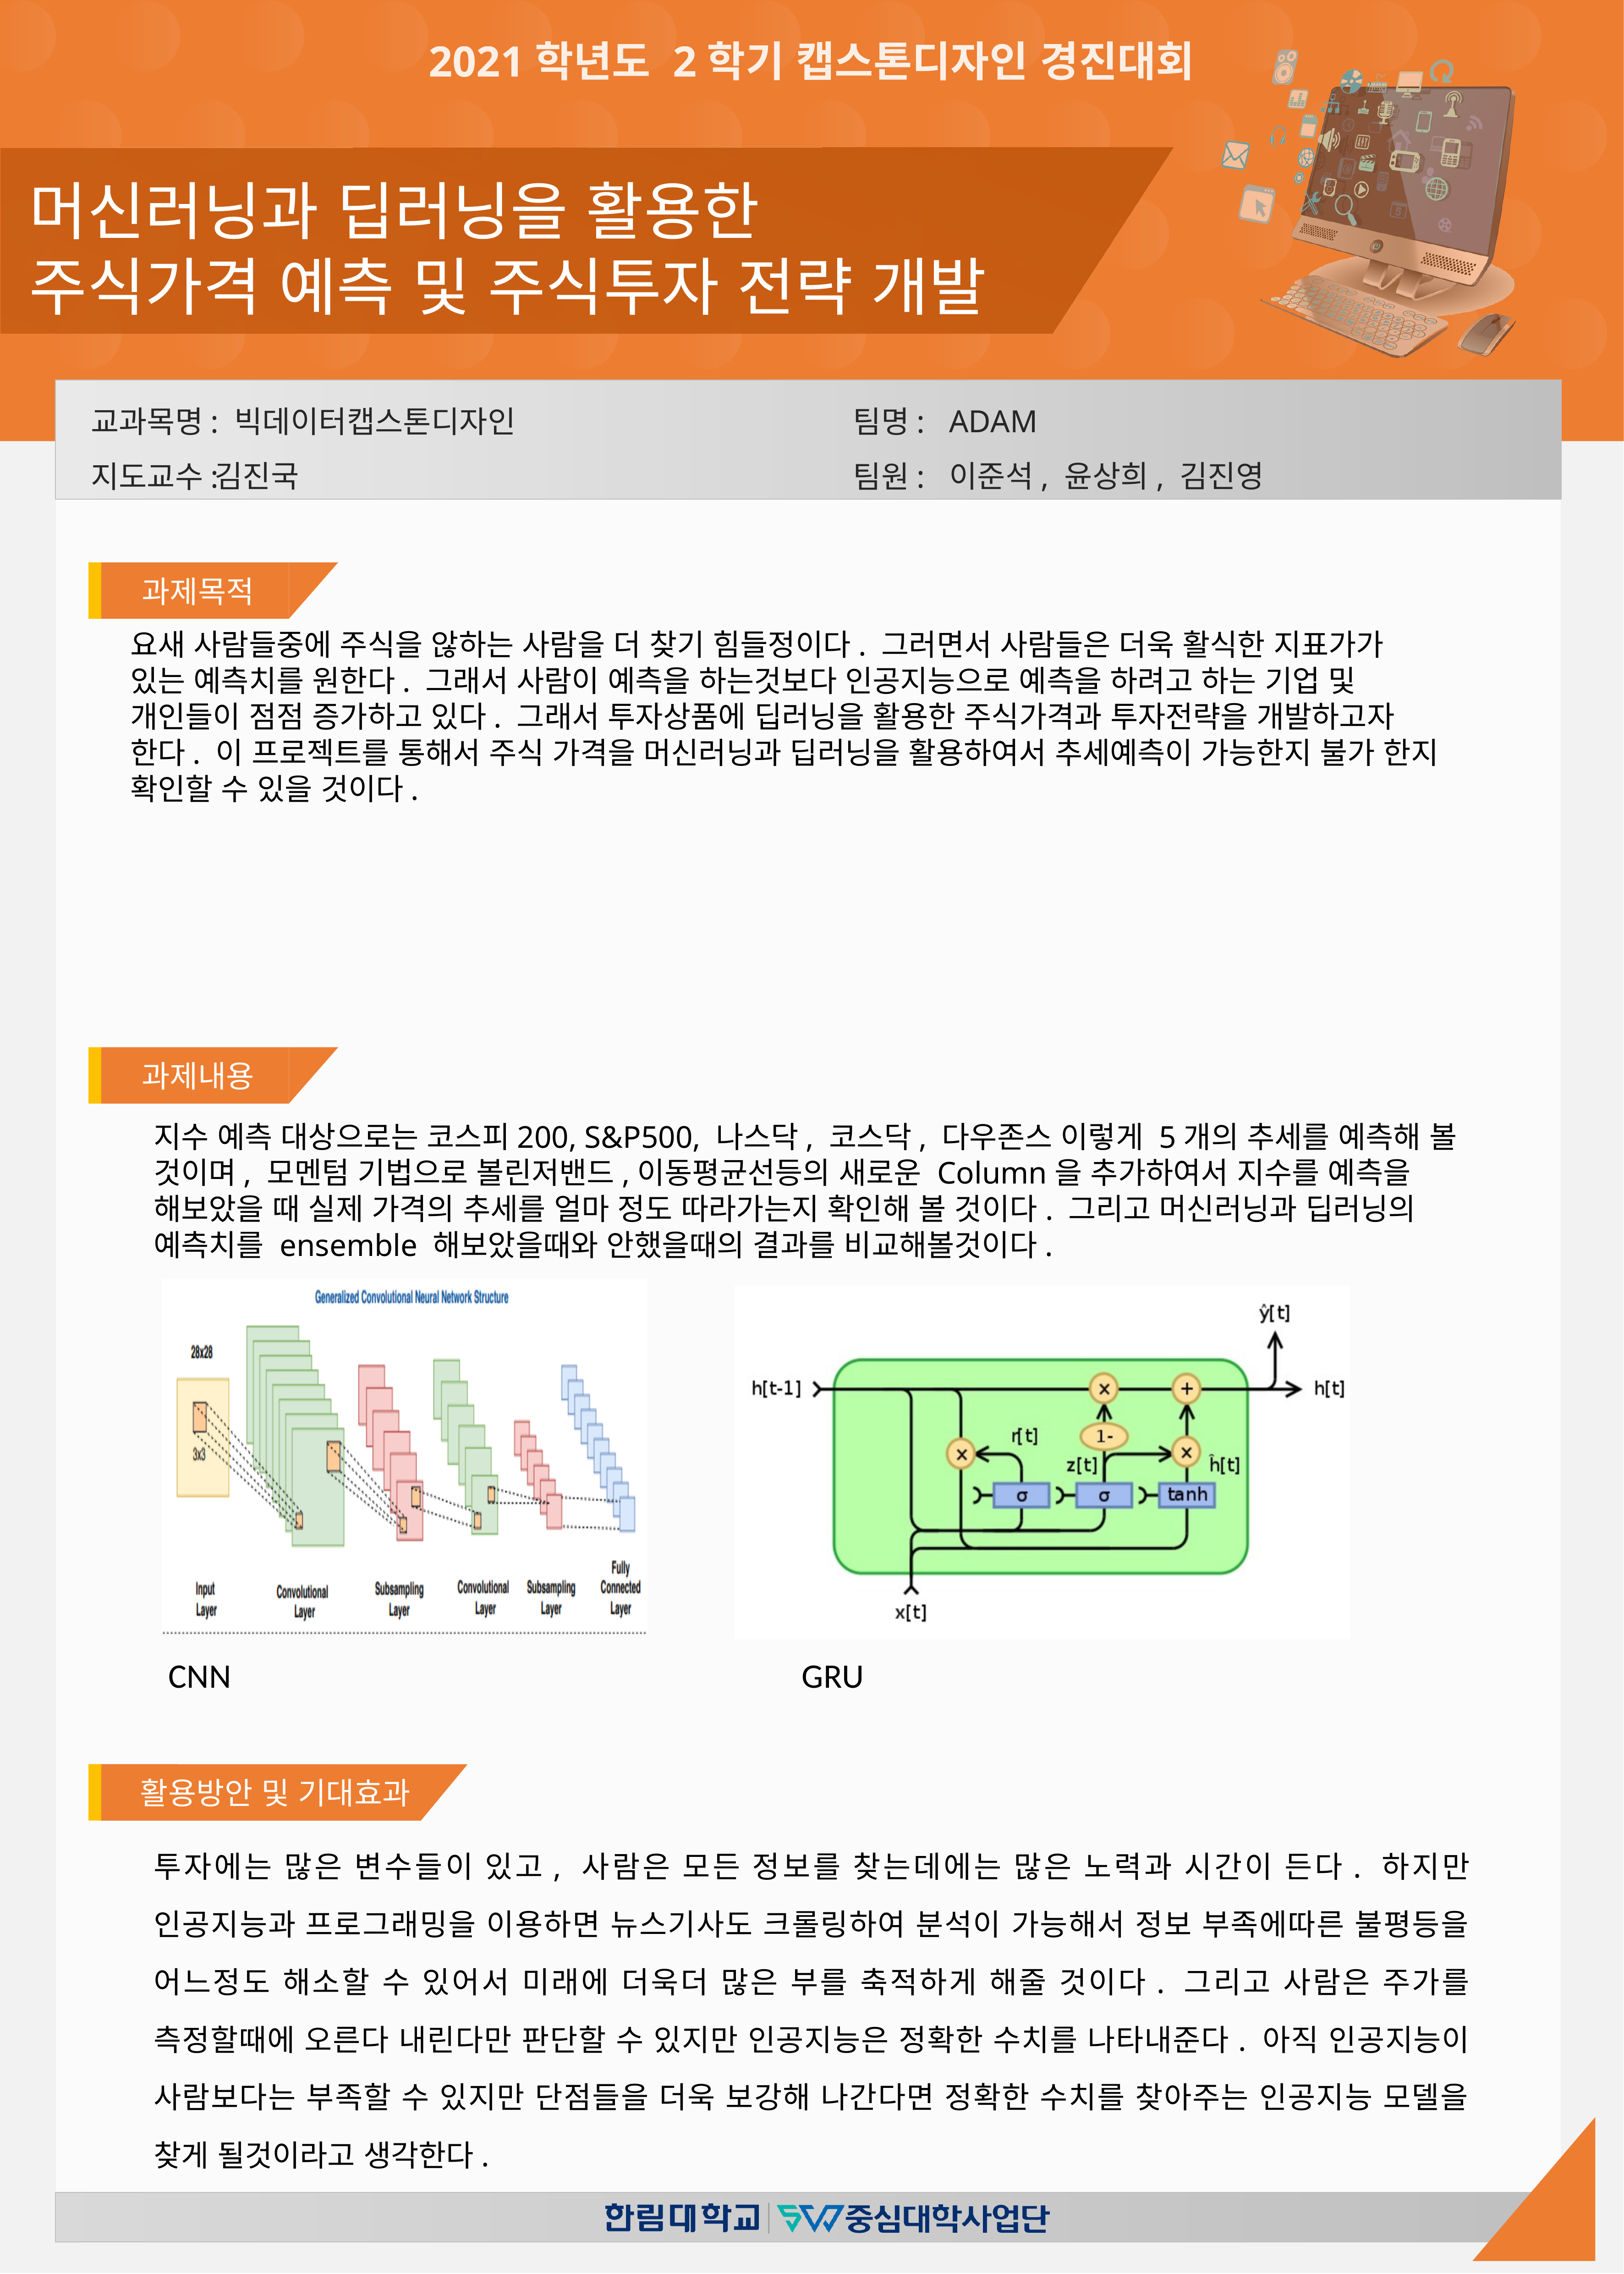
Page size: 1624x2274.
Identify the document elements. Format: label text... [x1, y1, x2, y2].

text_box 투자에는 많은 변수들이 있고, 사람은 모든 정보를 찾는데에는 많은 노력과 시간이 든다. 하지만 인공지능과 프로그래밍을 이용하면 뉴스기사도 크롤링하여 분석이 가능해서 정보 부족에따른 불평등을 어느정도 해소할 수 있어서 미래에 더욱더 많은 부를 축적하게 해줄 것이다. 그리고 사람은 주가를 측정할때에 오른다 내린다만 판단할 수 있지만 인공지능은 정확한 수치를 나타내준다. 아직 인공지능이 사람보다는 부족할 수 있지만 단점들을 더욱 보강해 나간다면 정확한 수치를 찾아주는 인공지능 모델을 찾게 될것이라고 생각한다. [147, 1823, 1477, 2176]
text_box GRU [795, 1650, 1137, 1698]
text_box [88, 562, 339, 619]
text_box 요새 사람들중에 주식을 않하는 사람을 더 찾기 힘들정이다. 그러면서 사람들은 더욱 활식한 지표가가 있는 예측치를 원한다. 그래서 사람이 예측을 하는것보다 인공지능으로 예측을 하려고 하는 기업 및 개인들이 점점 증가하고 있다. 그래서 투자상품에 딥러닝을 활용한 주식가격과 투자전략을 개발하고자 한다. 이 프로젝트를 통해서 주식 가격을 머신러닝과 딥러닝을 활용하여서 추세예측이 가능한지 불가 한지 확인할 수 있을 것이다. [123, 622, 1454, 846]
picture [594, 2179, 1059, 2259]
text_box 머신러닝과 딥러닝을 활용한 주식가격 예측 및 주식투자 전략 개발 [22, 168, 1137, 326]
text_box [88, 1764, 468, 1821]
text_box 지수 예측 대상으로는 코스피200, S&P500, 나스닥, 코스닥, 다우존스 이렇게 5개의 추세를 예측해 볼 것이며, 모멘텀 기법으로 볼린저밴드,이동평균선등의 새로운 Column을 추가하여서 지수를 예측을 해보았을 때 실제 가격의 추세를 얼마 정도 따라가는지 확인해 볼 것이다. 그리고 머신러닝과 딥러닝의 예측치를 ensemble 해보았을때와 안했을때의 결과를 비교해볼것이다. [147, 1114, 1477, 1302]
picture [735, 1286, 1350, 1639]
picture [162, 1279, 647, 1634]
text_box 이준석, 윤상희, 김진영 [933, 438, 1284, 494]
text_box 김진국 [198, 438, 426, 494]
text_box [88, 1047, 102, 1104]
text_box CNN [162, 1650, 468, 1698]
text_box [101, 1047, 339, 1104]
text_box ADAM [933, 383, 1121, 438]
text_box [218, 383, 406, 438]
